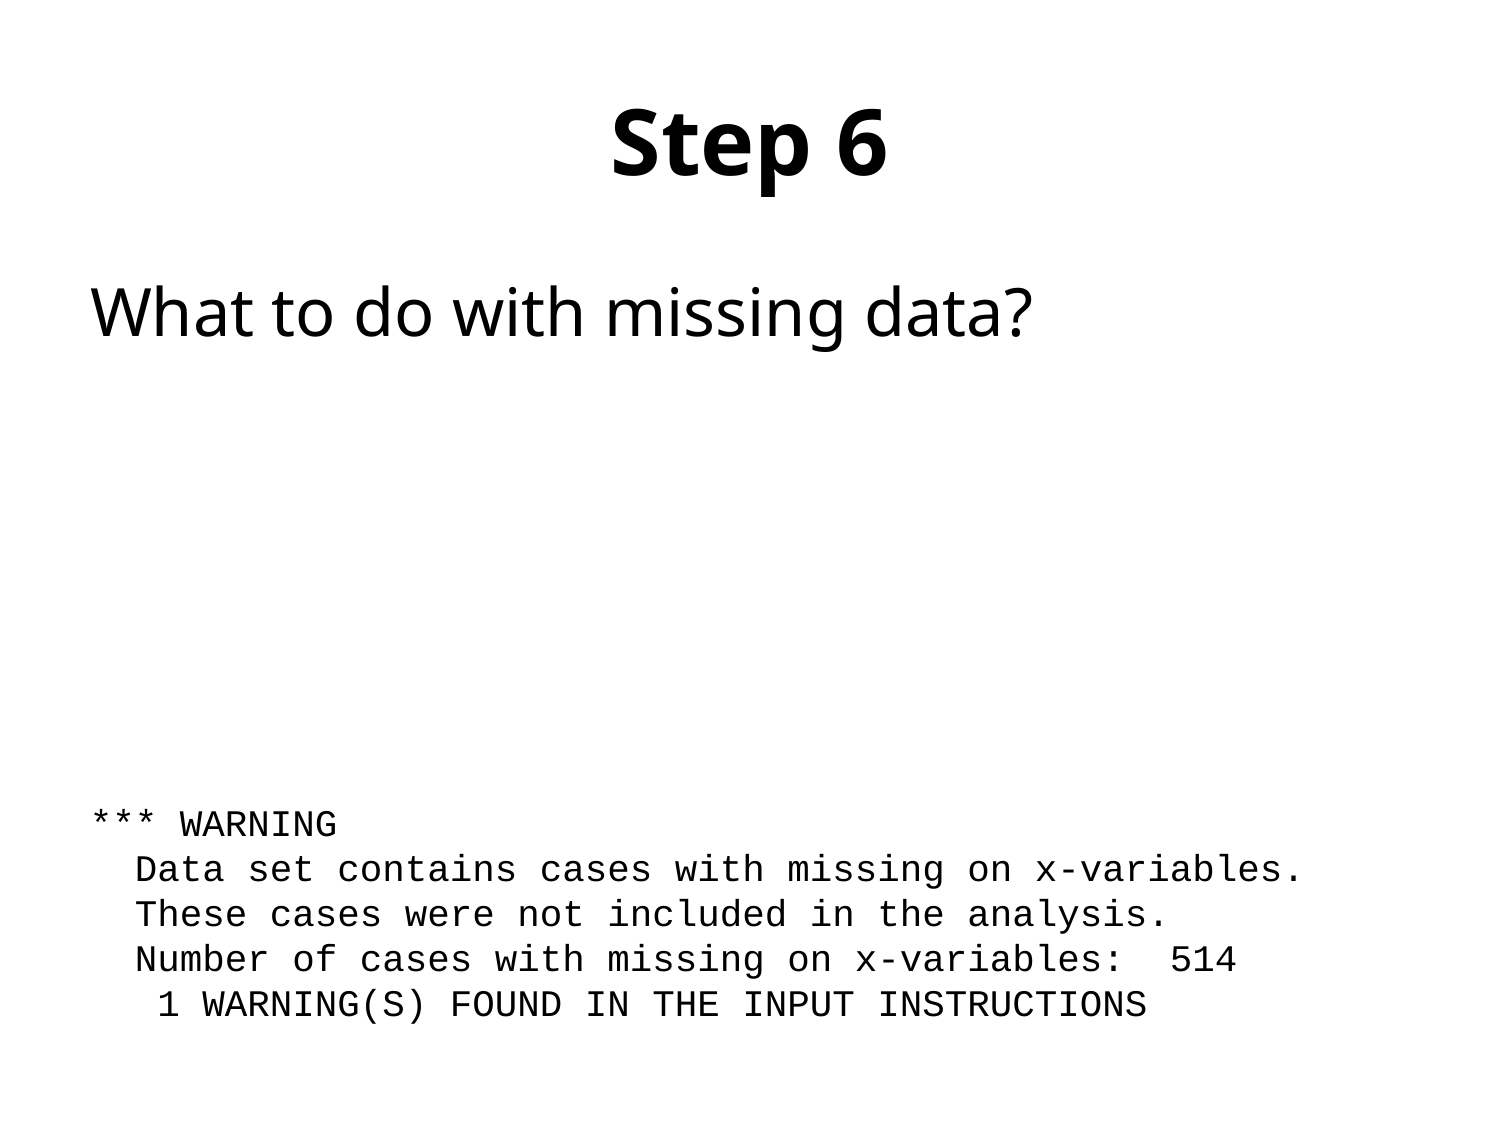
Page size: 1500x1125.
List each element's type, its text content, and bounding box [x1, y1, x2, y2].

text_box *** WARNING Data set contains cases with missing on x-variables. These cases were not included in the analysis. Number of cases with missing on x-variables: 514 1 WARNING(S) FOUND IN THE INPUT INSTRUCTIONS [74, 791, 1395, 1122]
title Step 6 [74, 44, 1426, 233]
list What to do with missing data? [74, 262, 1426, 1006]
